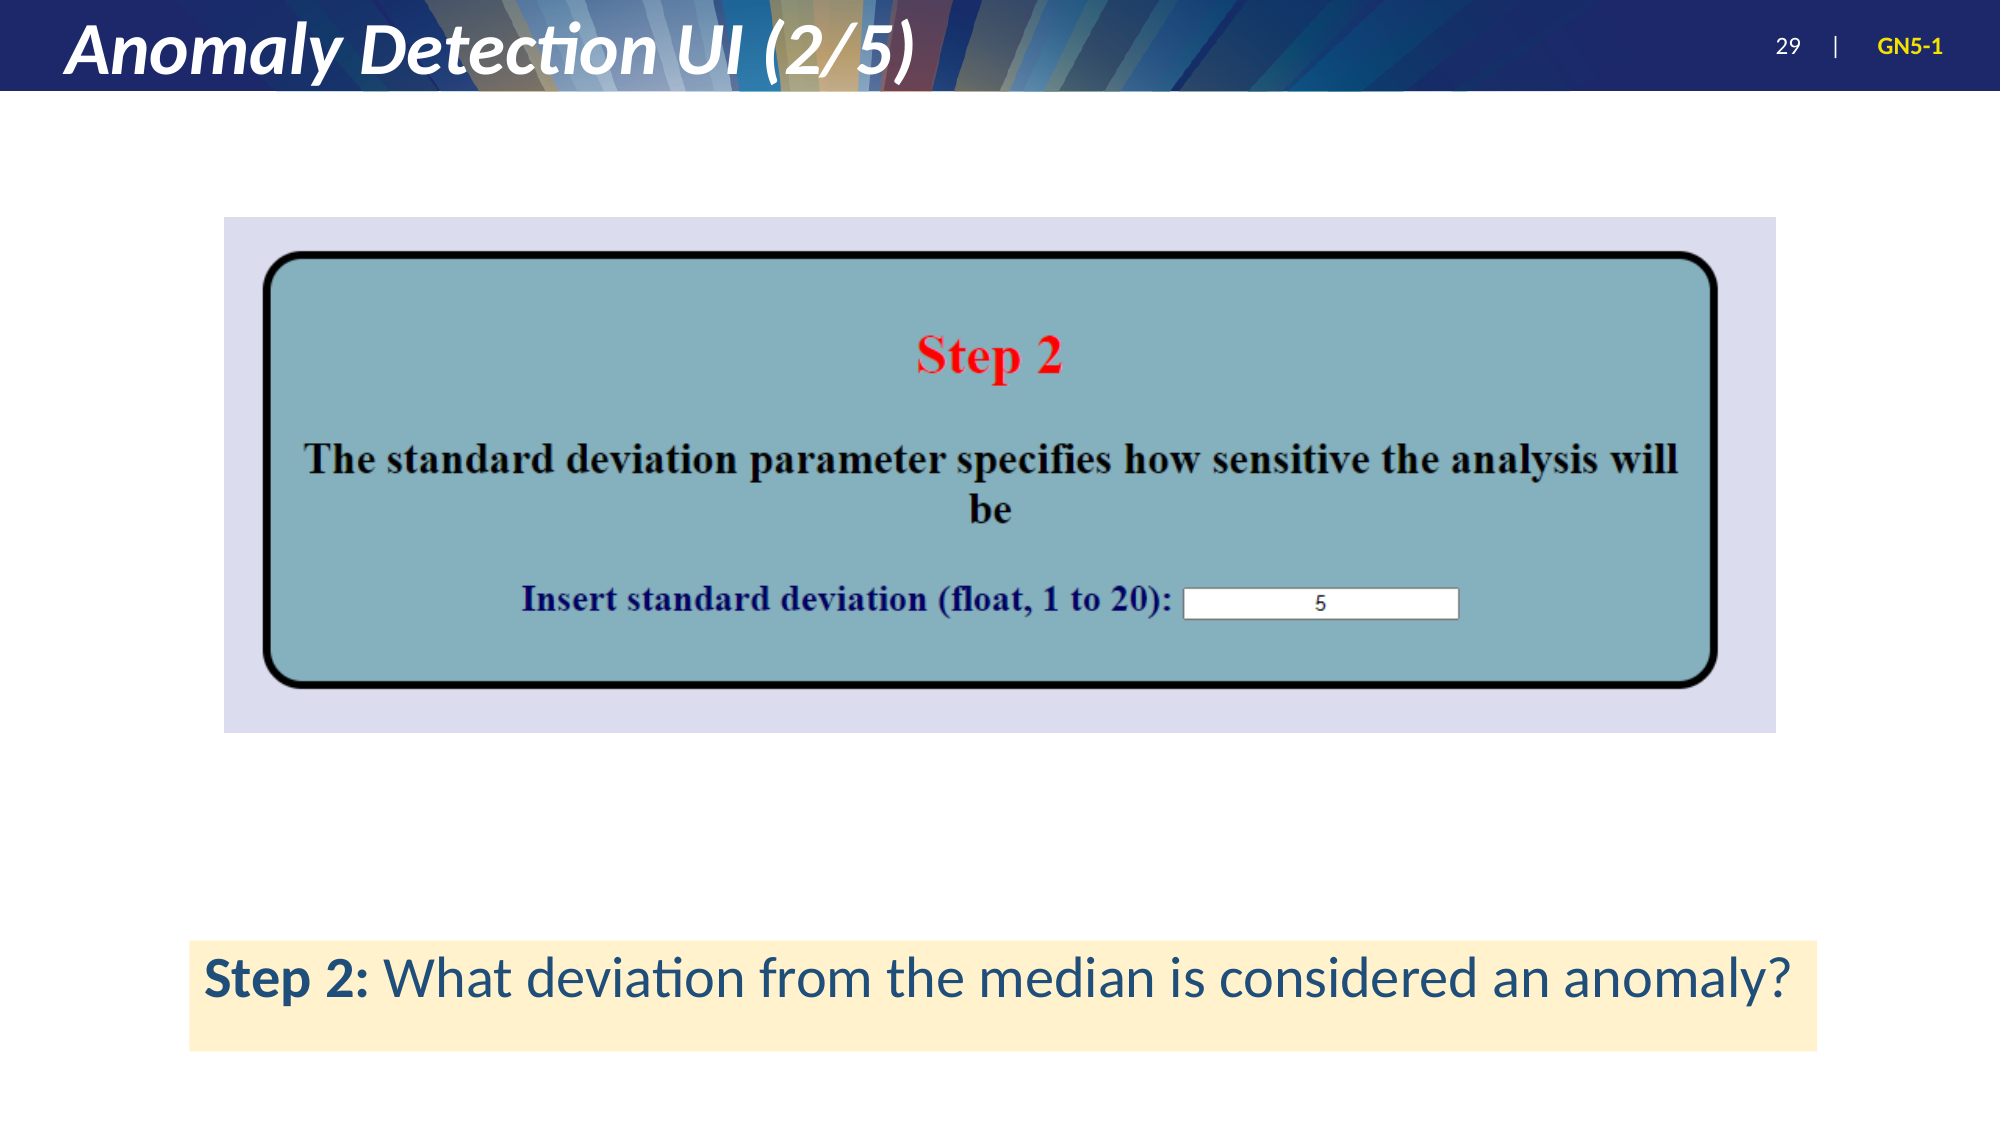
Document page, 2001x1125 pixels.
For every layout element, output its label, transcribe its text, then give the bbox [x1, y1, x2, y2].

picture [224, 217, 1776, 733]
text_box [188, 940, 1818, 1052]
title Anomaly Detection UI (2/5) [50, 14, 1674, 86]
text_box Step 2: What deviation from the median is considered an anomaly? [189, 939, 1855, 1032]
picture [0, 0, 1688, 92]
